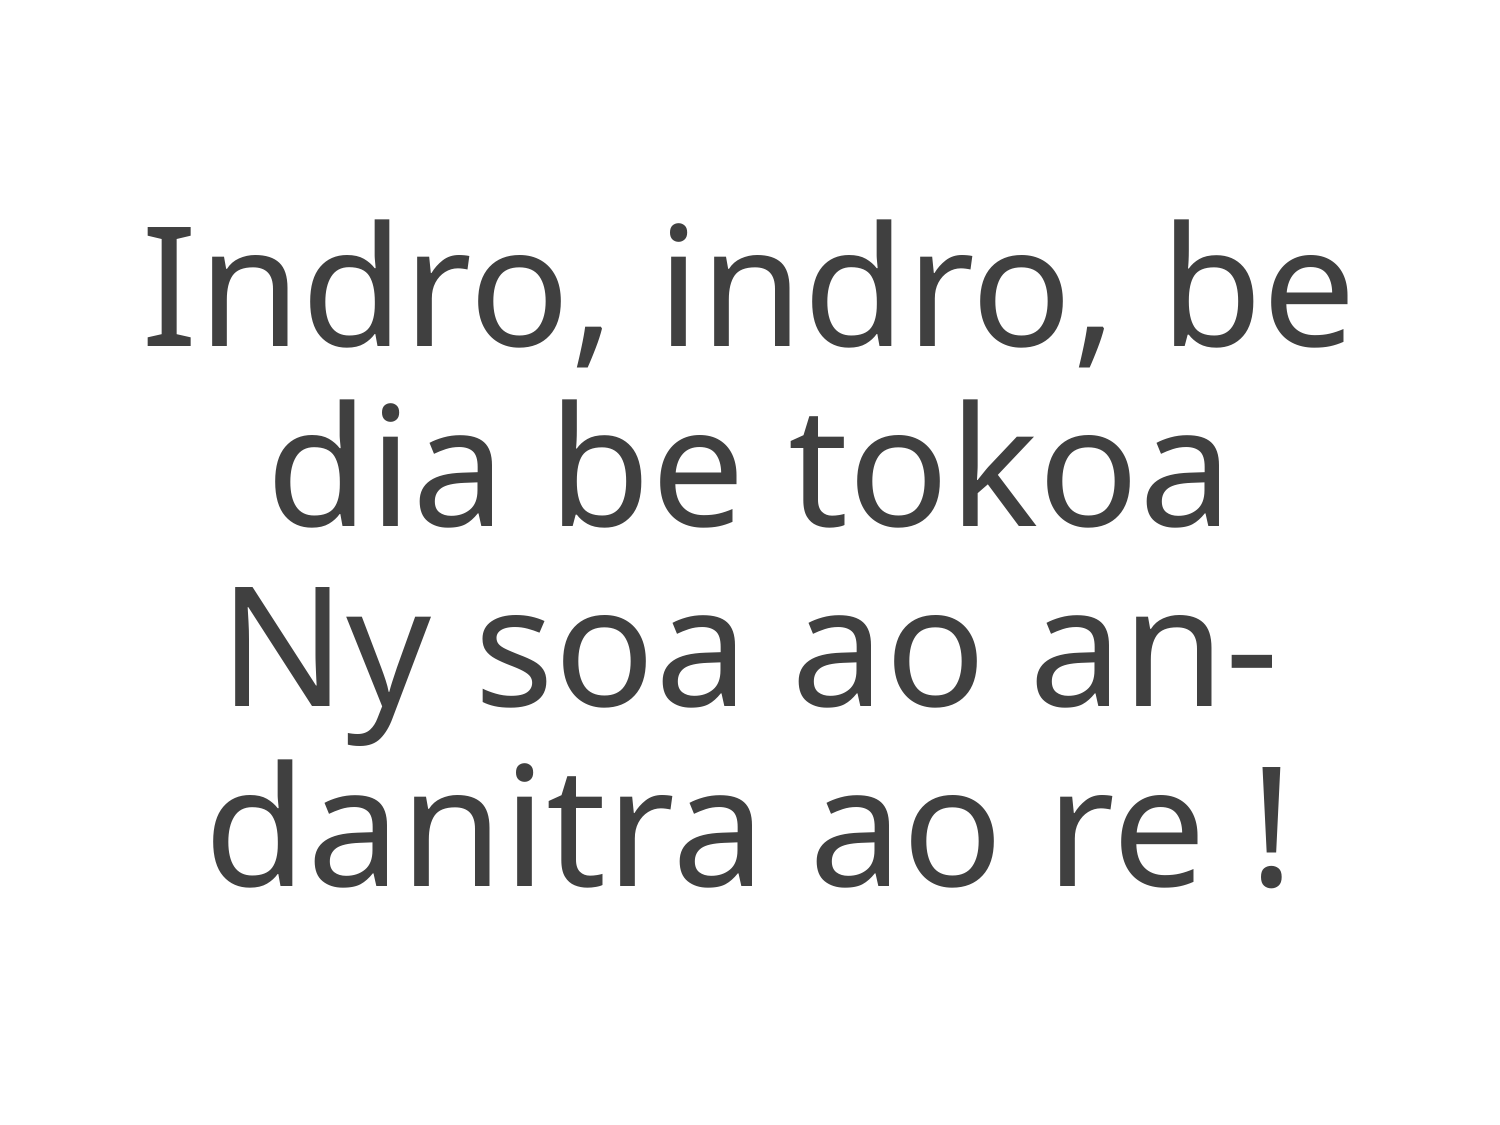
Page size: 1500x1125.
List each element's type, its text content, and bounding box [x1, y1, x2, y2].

title Indro, indro, be dia be tokoa Ny soa ao an-danitra ao re ! [0, 453, 1500, 672]
